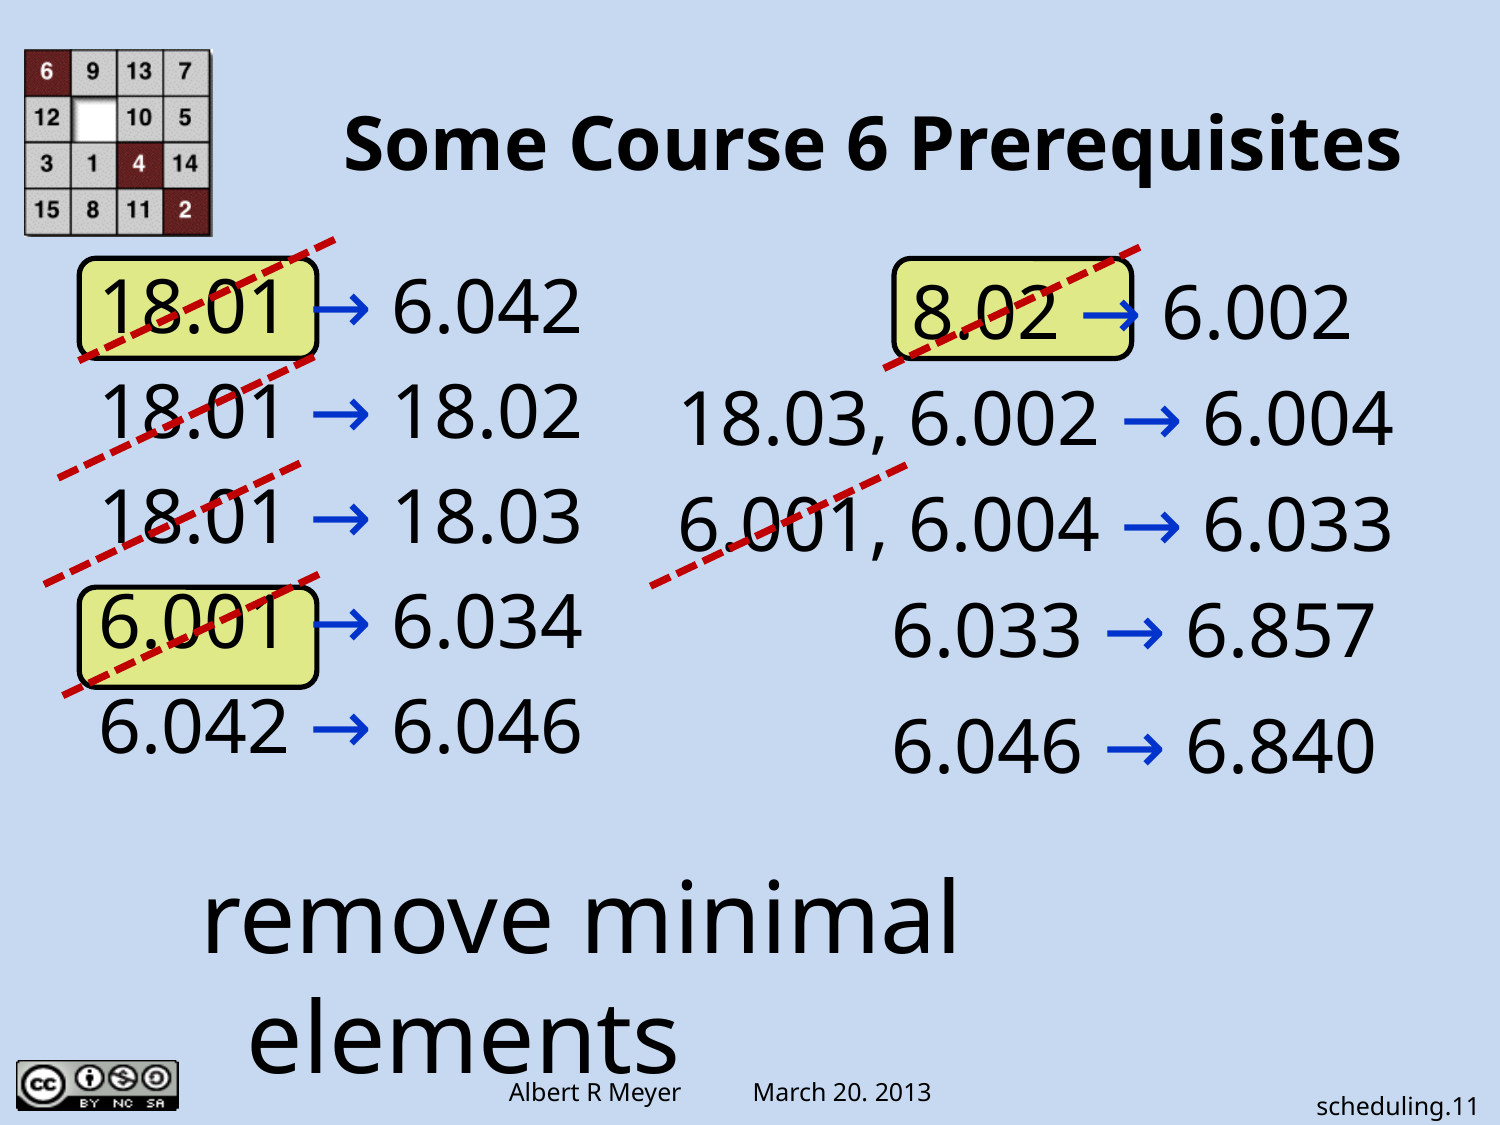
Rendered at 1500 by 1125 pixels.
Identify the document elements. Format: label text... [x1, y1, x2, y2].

list 18.01 → 6.042 18.01 → 18.02 18.01 → 18.03 6.001 → 6.034 6.042 → 6.046 [83, 707, 657, 897]
text_box 8.02 → 6.002 18.03, 6.002 → 6.004 6.001, 6.004 → 6.033 6.033 → 6.857 6.046 → 6.840 [662, 267, 1473, 754]
picture [24, 49, 213, 237]
slide_number scheduling.11 [1301, 1083, 1499, 1122]
title Some Course 6 Prerequisites [327, 50, 1420, 232]
text_box remove minimal elements [110, 846, 1391, 1101]
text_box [40, 239, 1140, 698]
picture [16, 1060, 179, 1111]
